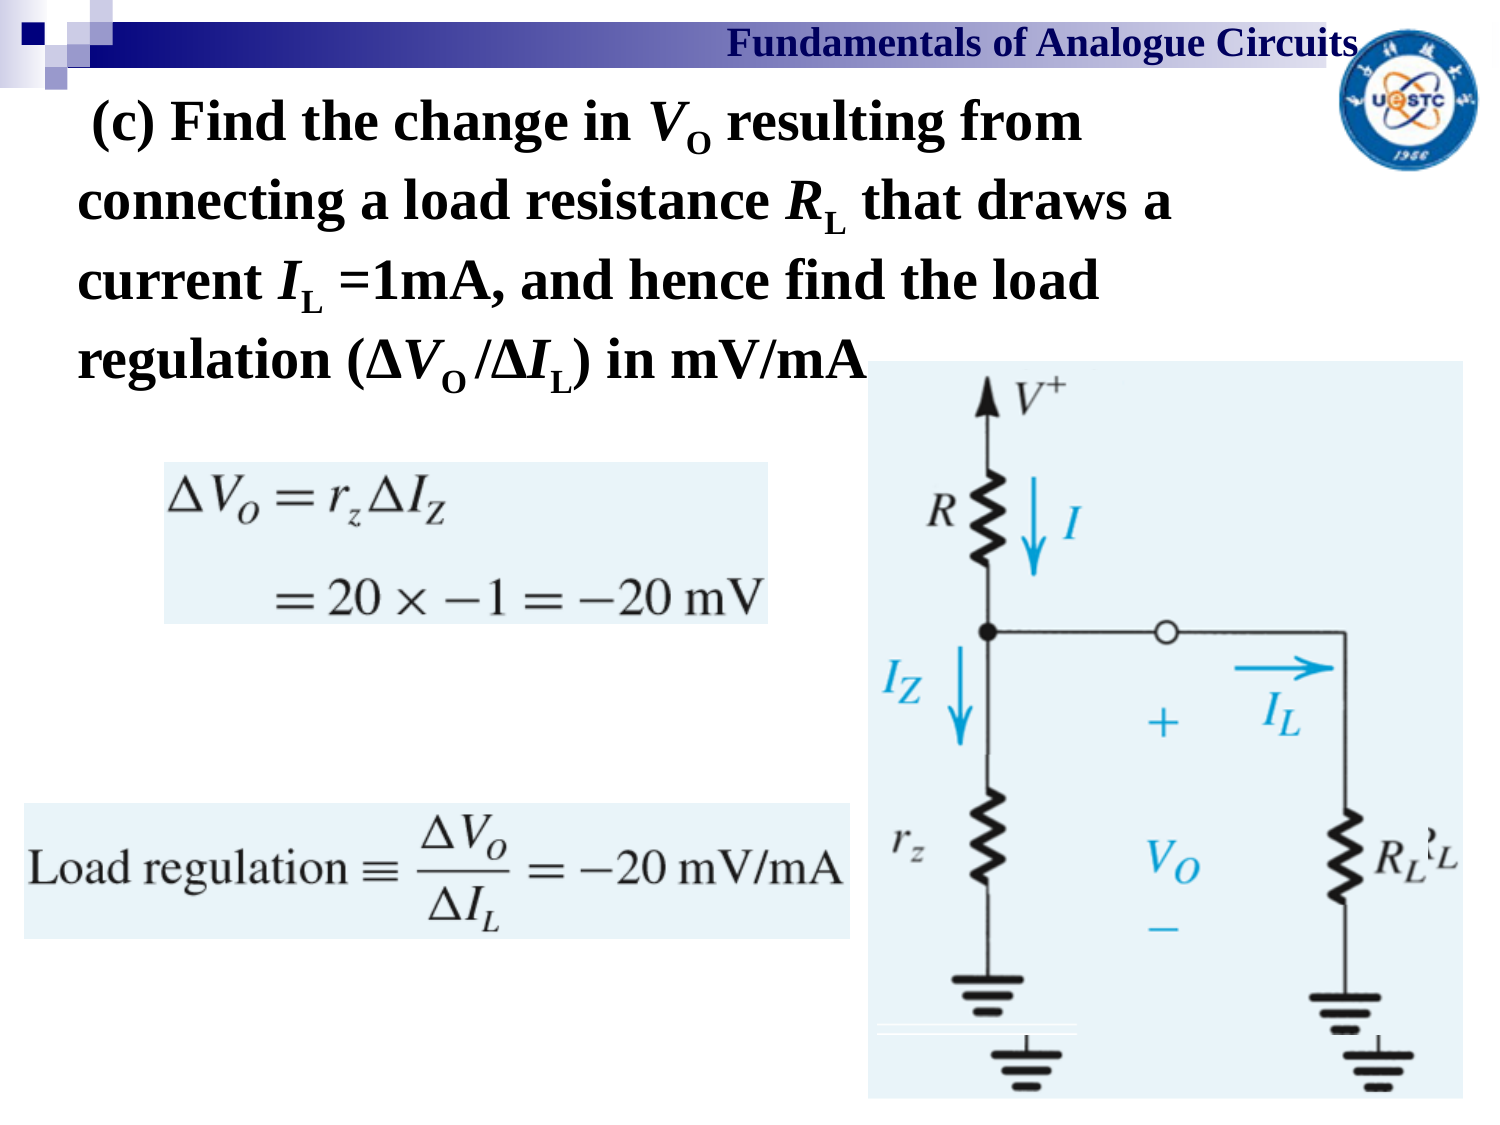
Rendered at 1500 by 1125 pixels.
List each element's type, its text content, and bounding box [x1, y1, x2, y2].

picture [1326, 4, 1493, 183]
text_box (c) Find the change in VO resulting from connecting a load resistance RL that draws a current IL =1mA, and hence find the load regulation (∆VO /∆IL) in mV/mA [62, 74, 1327, 408]
picture [164, 462, 768, 624]
picture [868, 361, 1463, 1100]
picture [24, 803, 850, 940]
text_box Fundamentals of Analogue Circuits [723, 12, 1326, 67]
